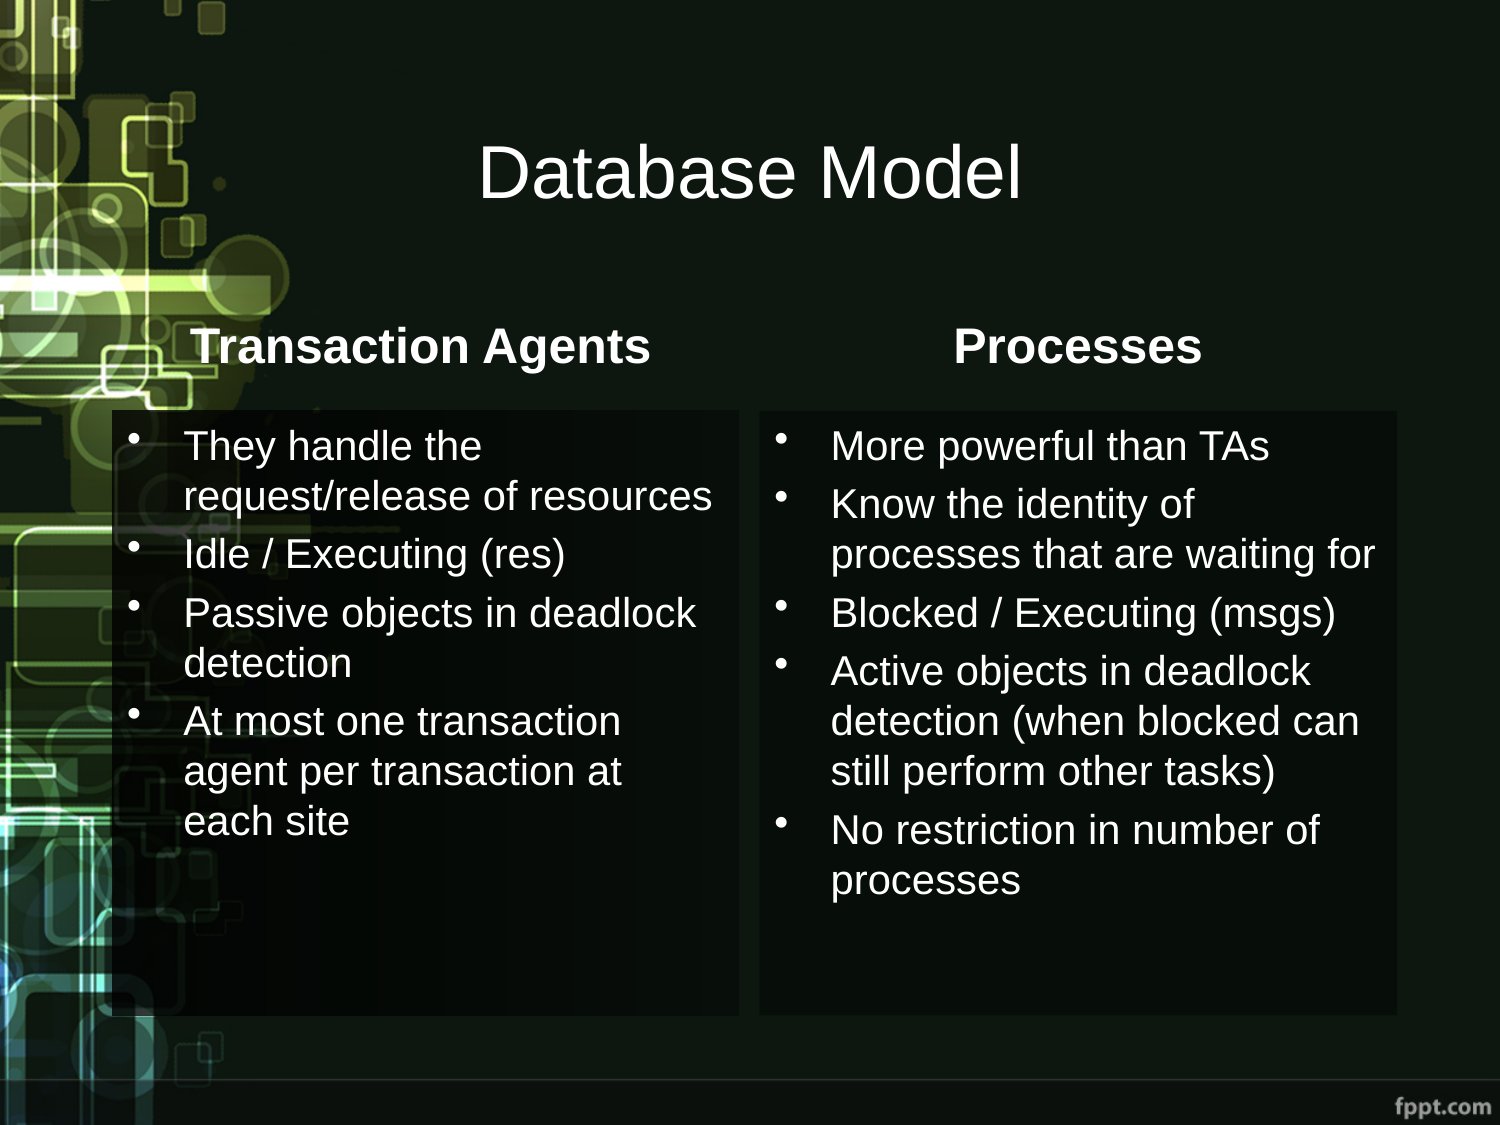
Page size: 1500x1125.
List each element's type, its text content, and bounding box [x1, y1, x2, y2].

list Processes [759, 275, 1398, 410]
list They handle the request/release of resources Idle / Executing (res) Passive objects in deadlock detection At most one transaction agent per transaction at each site [112, 410, 738, 1016]
title Database Model [103, 59, 1398, 278]
list More powerful than TAs Know the identity of processes that are waiting for Blocked / Executing (msgs) Active objects in deadlock detection (when blocked can still perform other tasks) No restriction in number of processes [759, 410, 1398, 1016]
picture [0, 0, 1500, 1125]
list Transaction Agents [103, 275, 738, 411]
